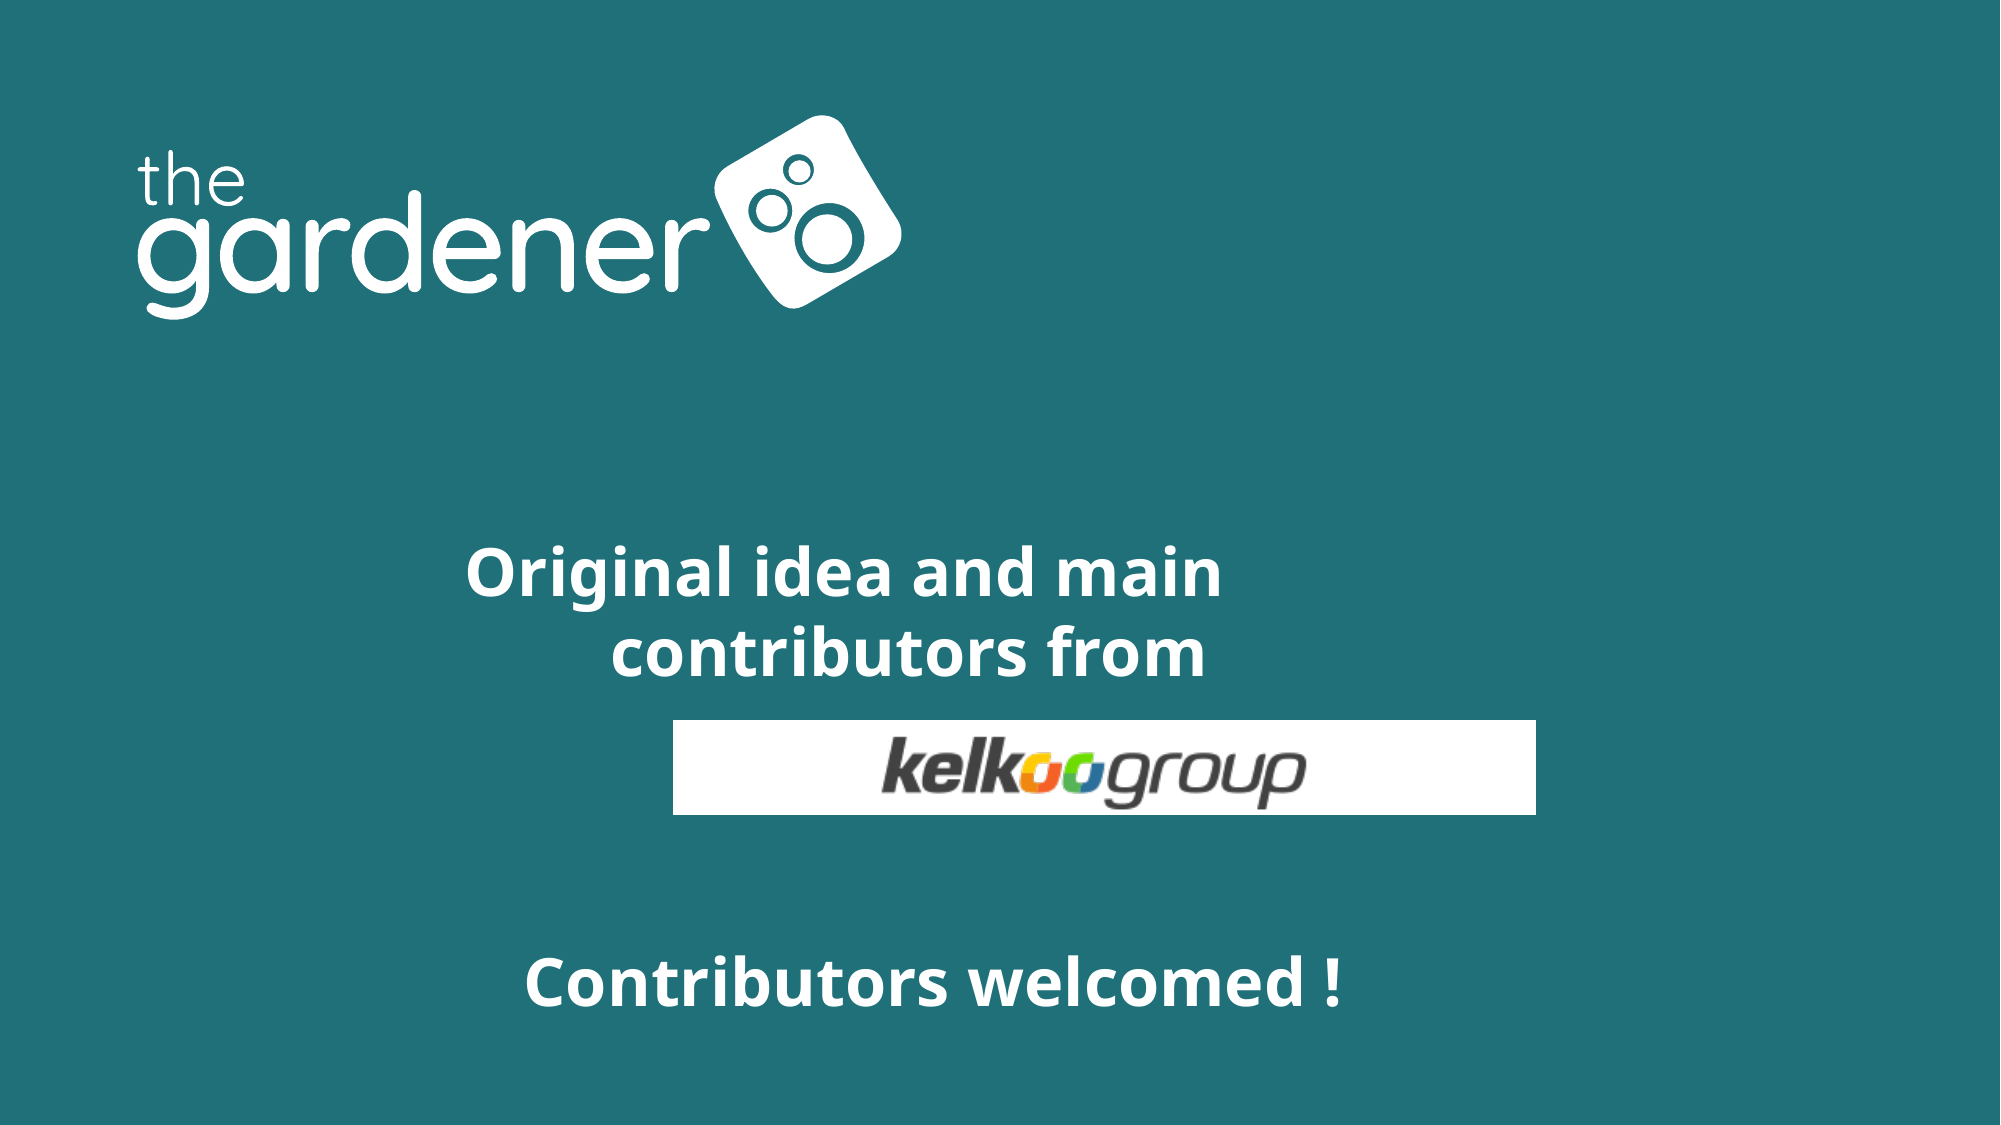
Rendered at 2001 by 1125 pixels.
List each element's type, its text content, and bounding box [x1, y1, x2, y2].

picture [879, 720, 1312, 830]
text_box [1312, 720, 1536, 815]
text_box Contributors welcomed ! [249, 822, 1359, 1028]
text_box [673, 720, 877, 815]
text_box Original idea and main contributors from [131, 491, 1241, 697]
